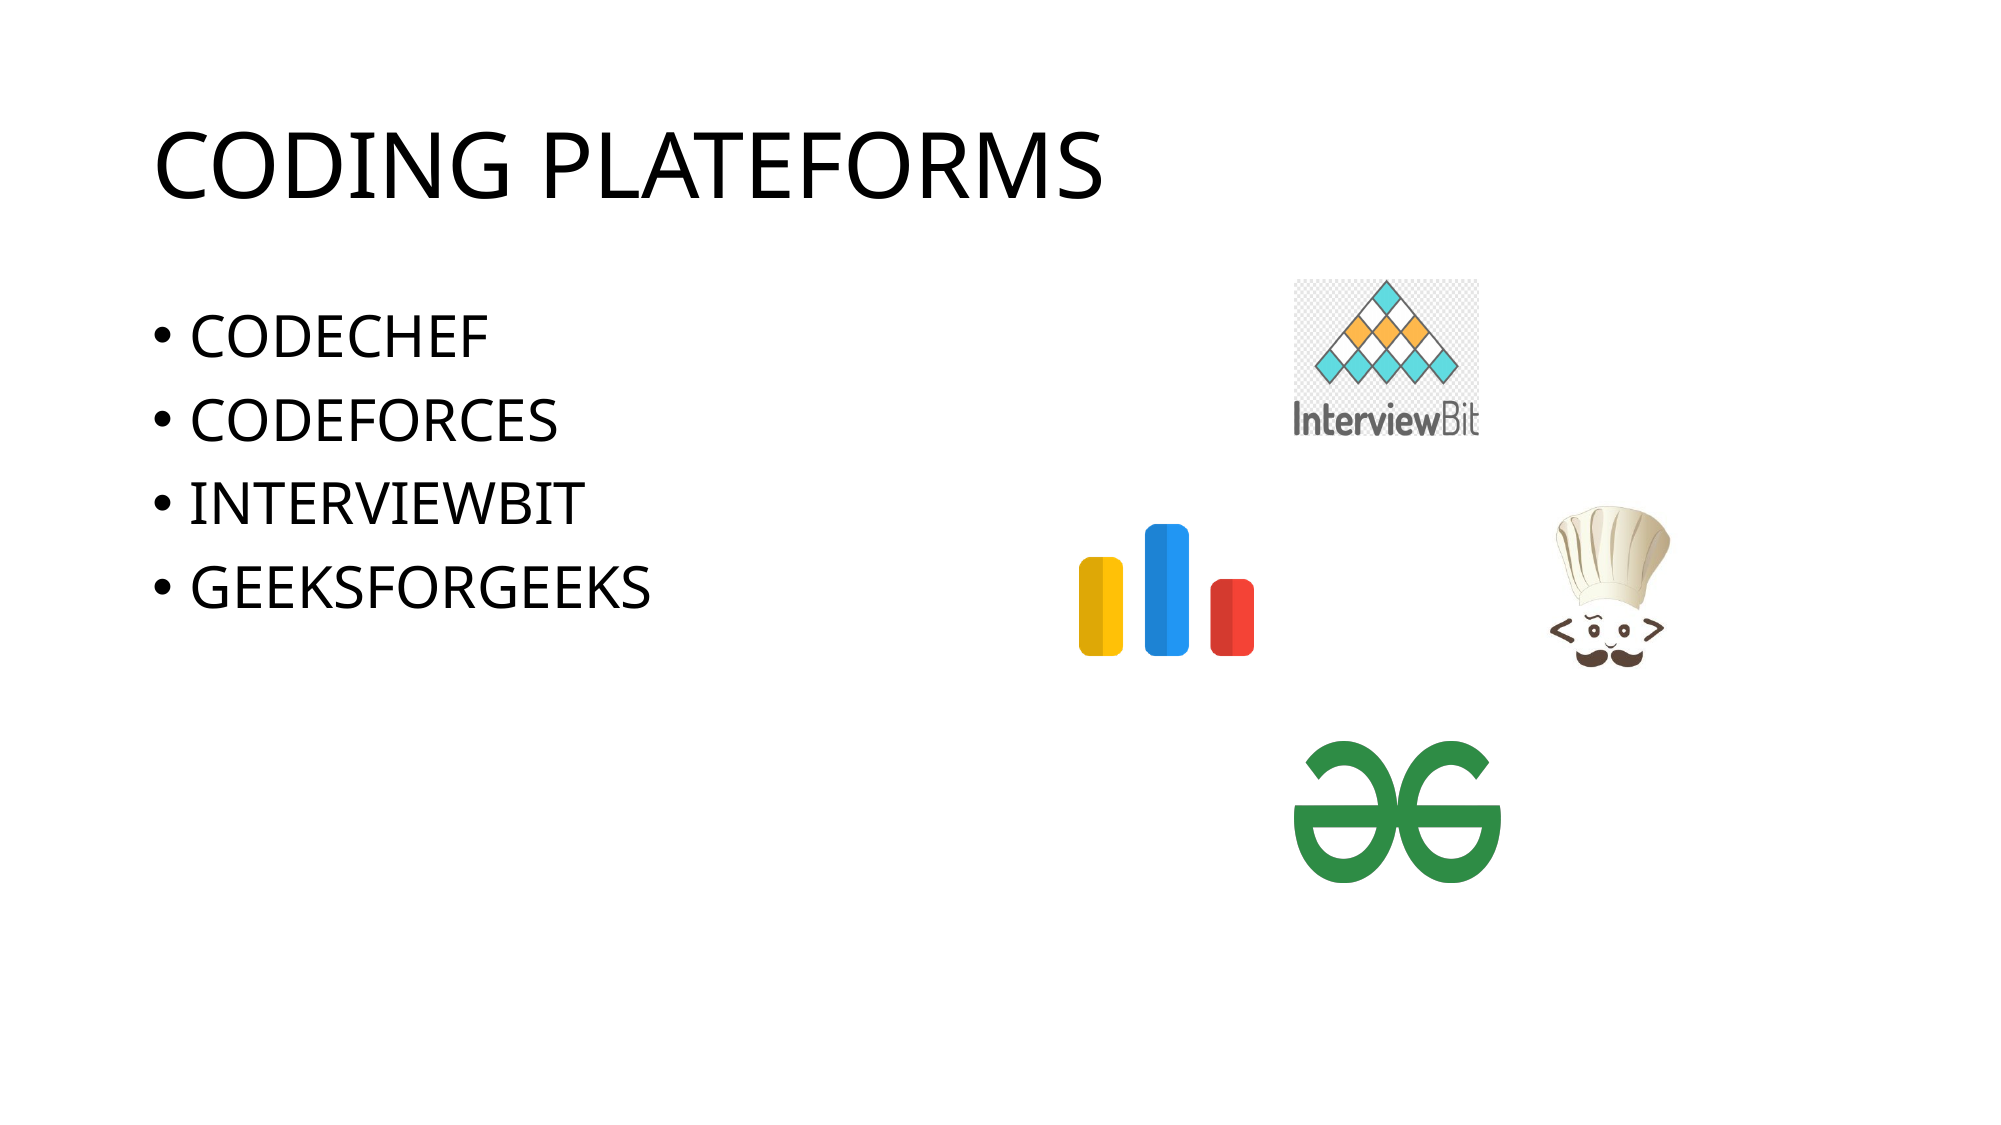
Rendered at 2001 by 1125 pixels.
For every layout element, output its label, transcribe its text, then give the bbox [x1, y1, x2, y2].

list CODECHEF CODEFORCES INTERVIEWBIT GEEKSFORGEEKS [137, 299, 1863, 1014]
title CODING PLATEFORMS [137, 59, 1863, 278]
picture [1294, 279, 1479, 436]
picture [1294, 741, 1502, 883]
picture [1079, 502, 1254, 678]
picture [1478, 459, 1740, 721]
